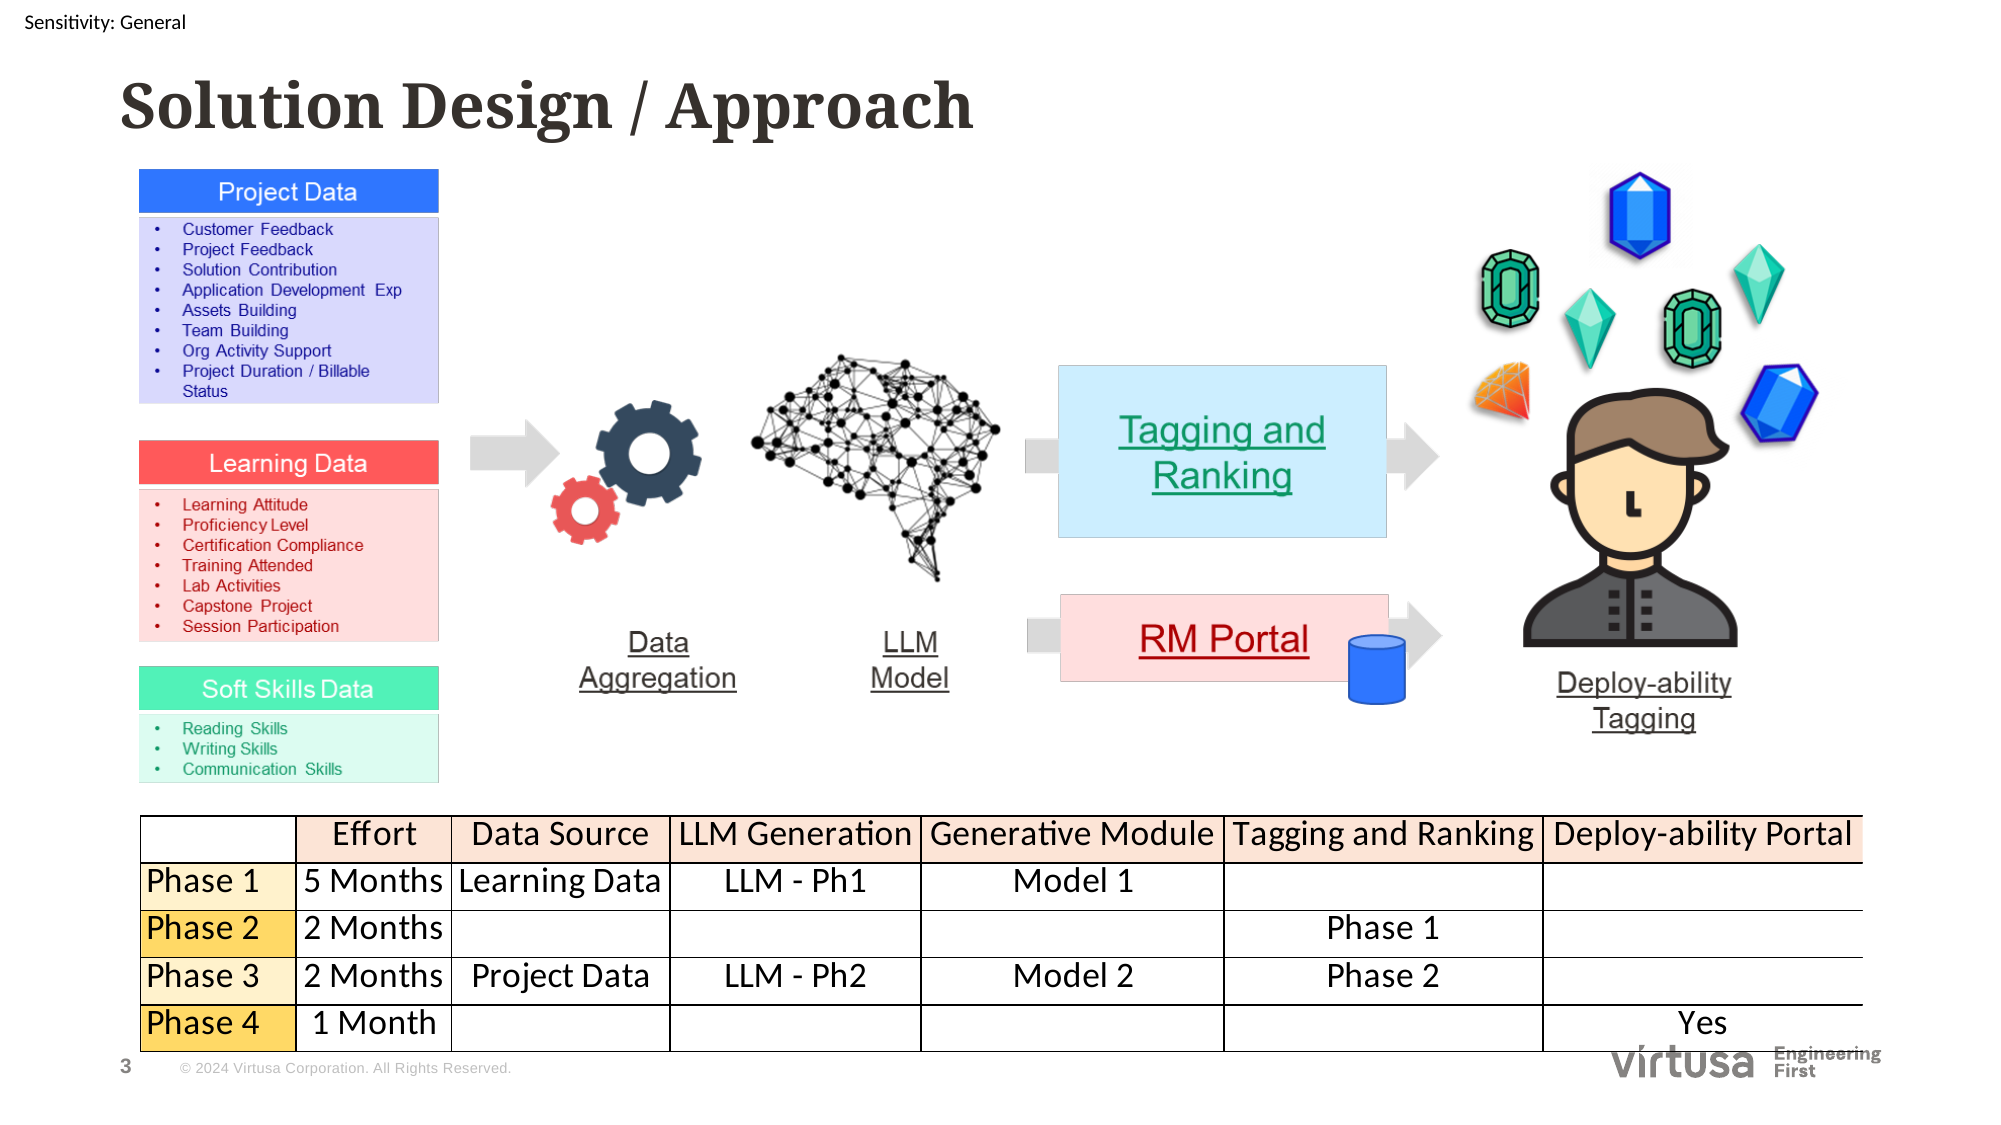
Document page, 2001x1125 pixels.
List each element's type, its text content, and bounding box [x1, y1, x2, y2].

title Solution Design / Approach [120, 75, 1882, 230]
picture [139, 815, 1865, 1053]
picture [139, 159, 1855, 790]
